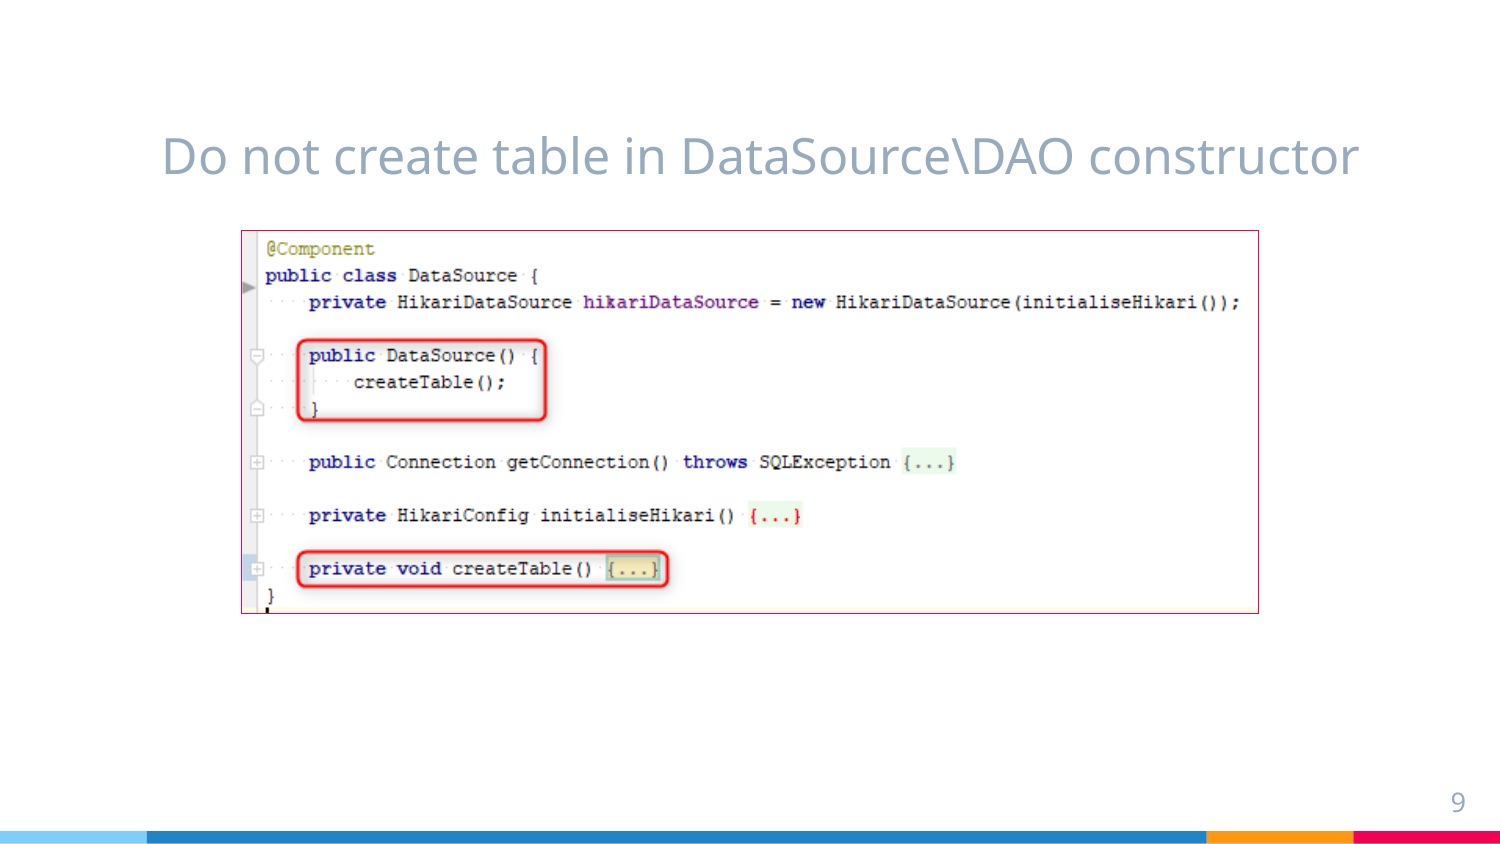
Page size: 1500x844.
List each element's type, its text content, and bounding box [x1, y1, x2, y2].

slide_number 9 [1391, 770, 1482, 822]
picture [241, 230, 1259, 614]
title Do not create table in DataSource\DAO constructor [146, 58, 1464, 200]
